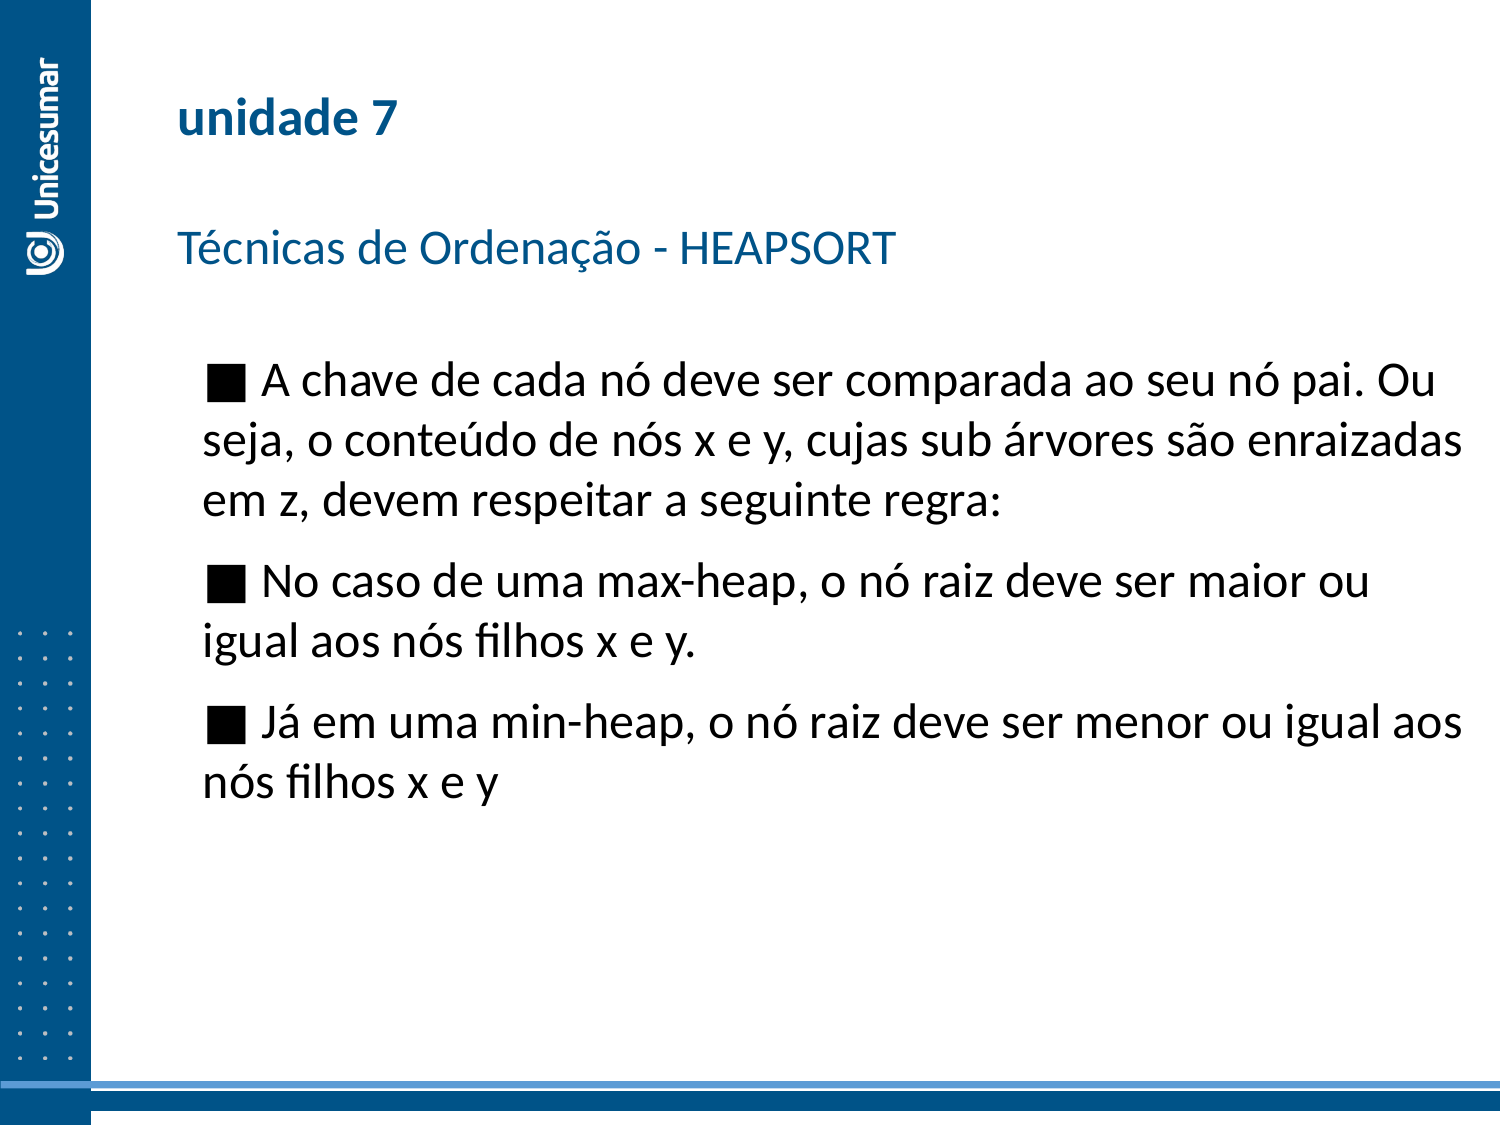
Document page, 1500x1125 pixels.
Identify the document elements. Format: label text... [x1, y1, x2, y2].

list unidade 7 [162, 81, 1459, 155]
picture [18, 631, 83, 1060]
list Técnicas de Ordenação - HEAPSORT [162, 171, 1459, 325]
text_box ■ A chave de cada nó deve ser comparada ao seu nó pai. Ou seja, o conteúdo de nós x e y, cujas sub árvores são enraizadas em z, devem respeitar a seguinte regra: ■ No caso de uma max-heap, o nó raiz deve ser maior ou igual aos nós filhos x e y. ■ Já em uma min-heap, o nó raiz deve ser menor ou igual aos nós filhos x e y [187, 338, 1484, 1008]
picture [27, 58, 64, 275]
